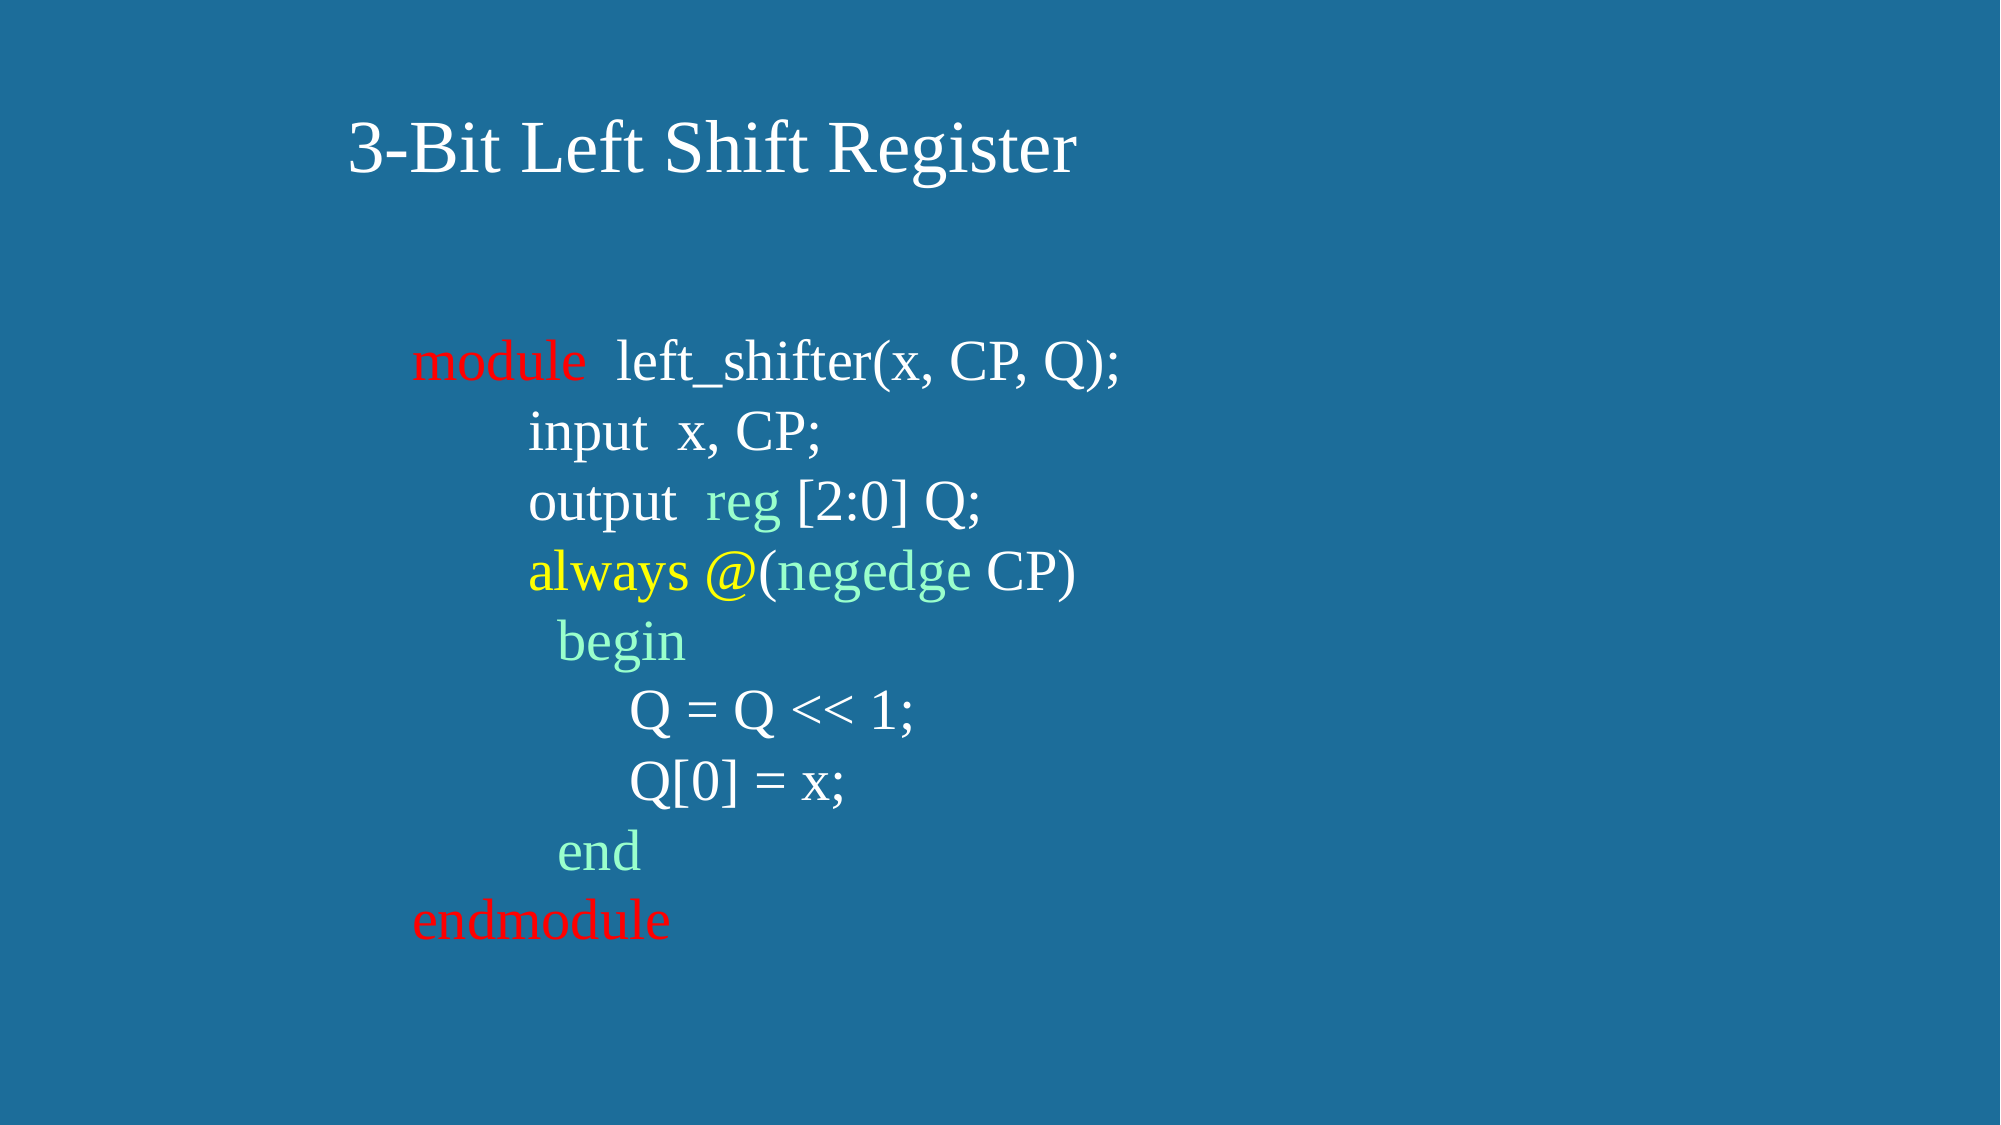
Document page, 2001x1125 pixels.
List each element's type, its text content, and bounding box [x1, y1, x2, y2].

text_box module left_shifter(x, CP, Q); input x, CP; output reg [2:0] Q; always @(negedge CP) begin Q = Q << 1; Q[0] = x; end endmodule [397, 314, 2000, 1010]
text_box 3-Bit Left Shift Register [332, 89, 1327, 195]
